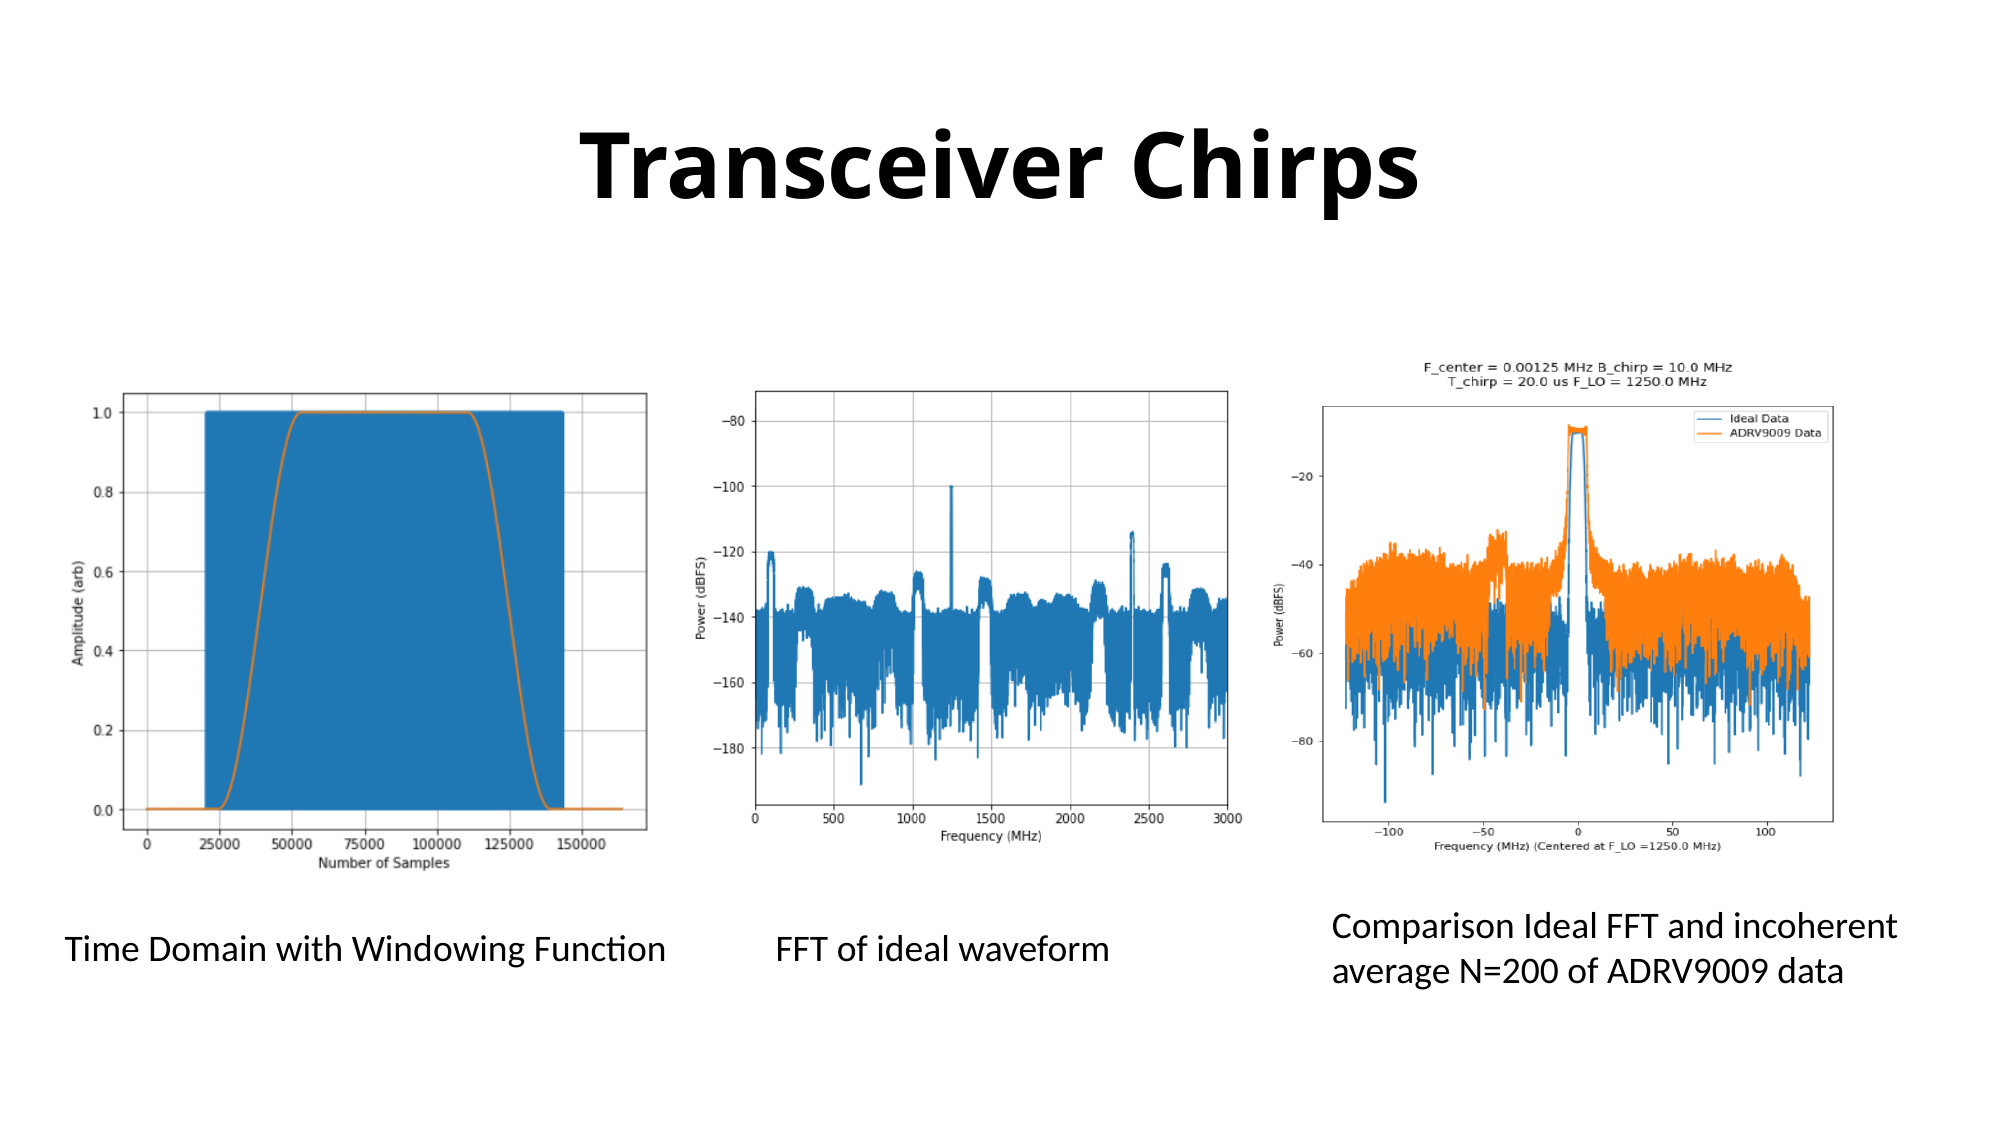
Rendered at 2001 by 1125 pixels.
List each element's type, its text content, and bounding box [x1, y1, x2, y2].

picture [64, 374, 1258, 881]
picture [1272, 355, 1863, 862]
text_box Comparison Ideal FFT and incoherent average N=200 of ADRV9009 data [1317, 893, 1923, 999]
title Transceiver Chirps [137, 59, 1863, 278]
text_box FFT of ideal waveform [760, 916, 1194, 977]
text_box Time Domain with Windowing Function [49, 916, 683, 977]
